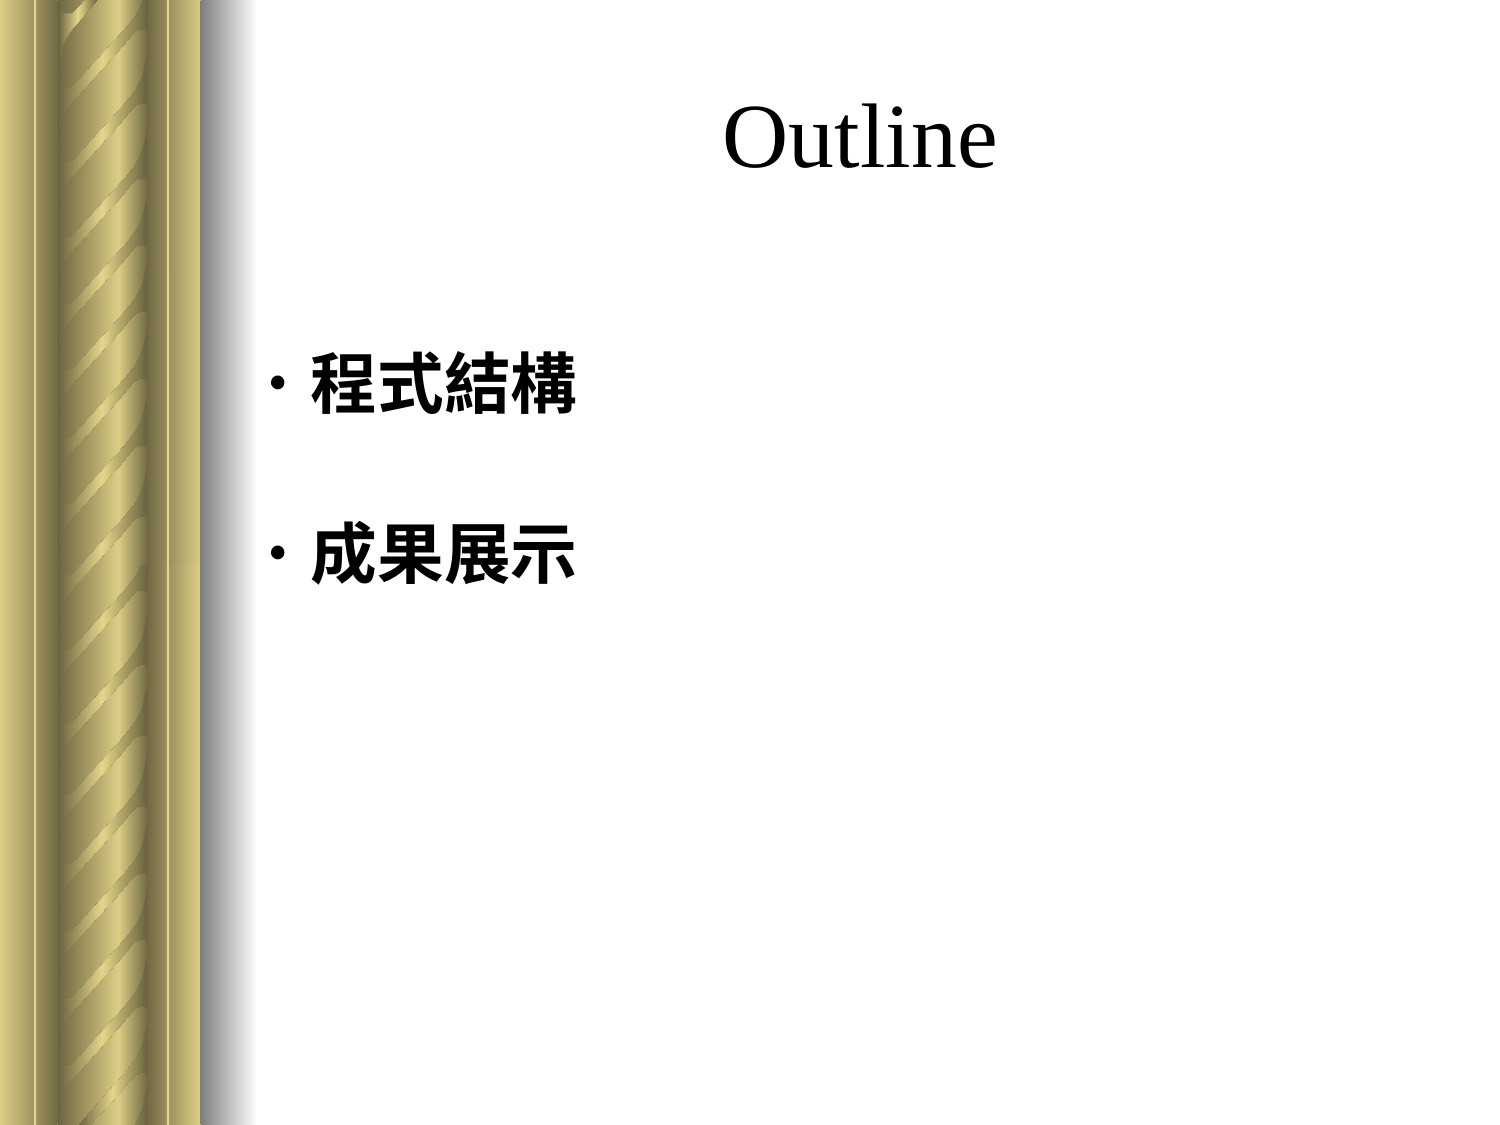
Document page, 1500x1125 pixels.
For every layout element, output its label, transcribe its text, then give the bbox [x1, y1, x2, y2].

title Outline [246, 37, 1475, 225]
list ˙程式結構 ˙成果展示 [246, 249, 1475, 1024]
